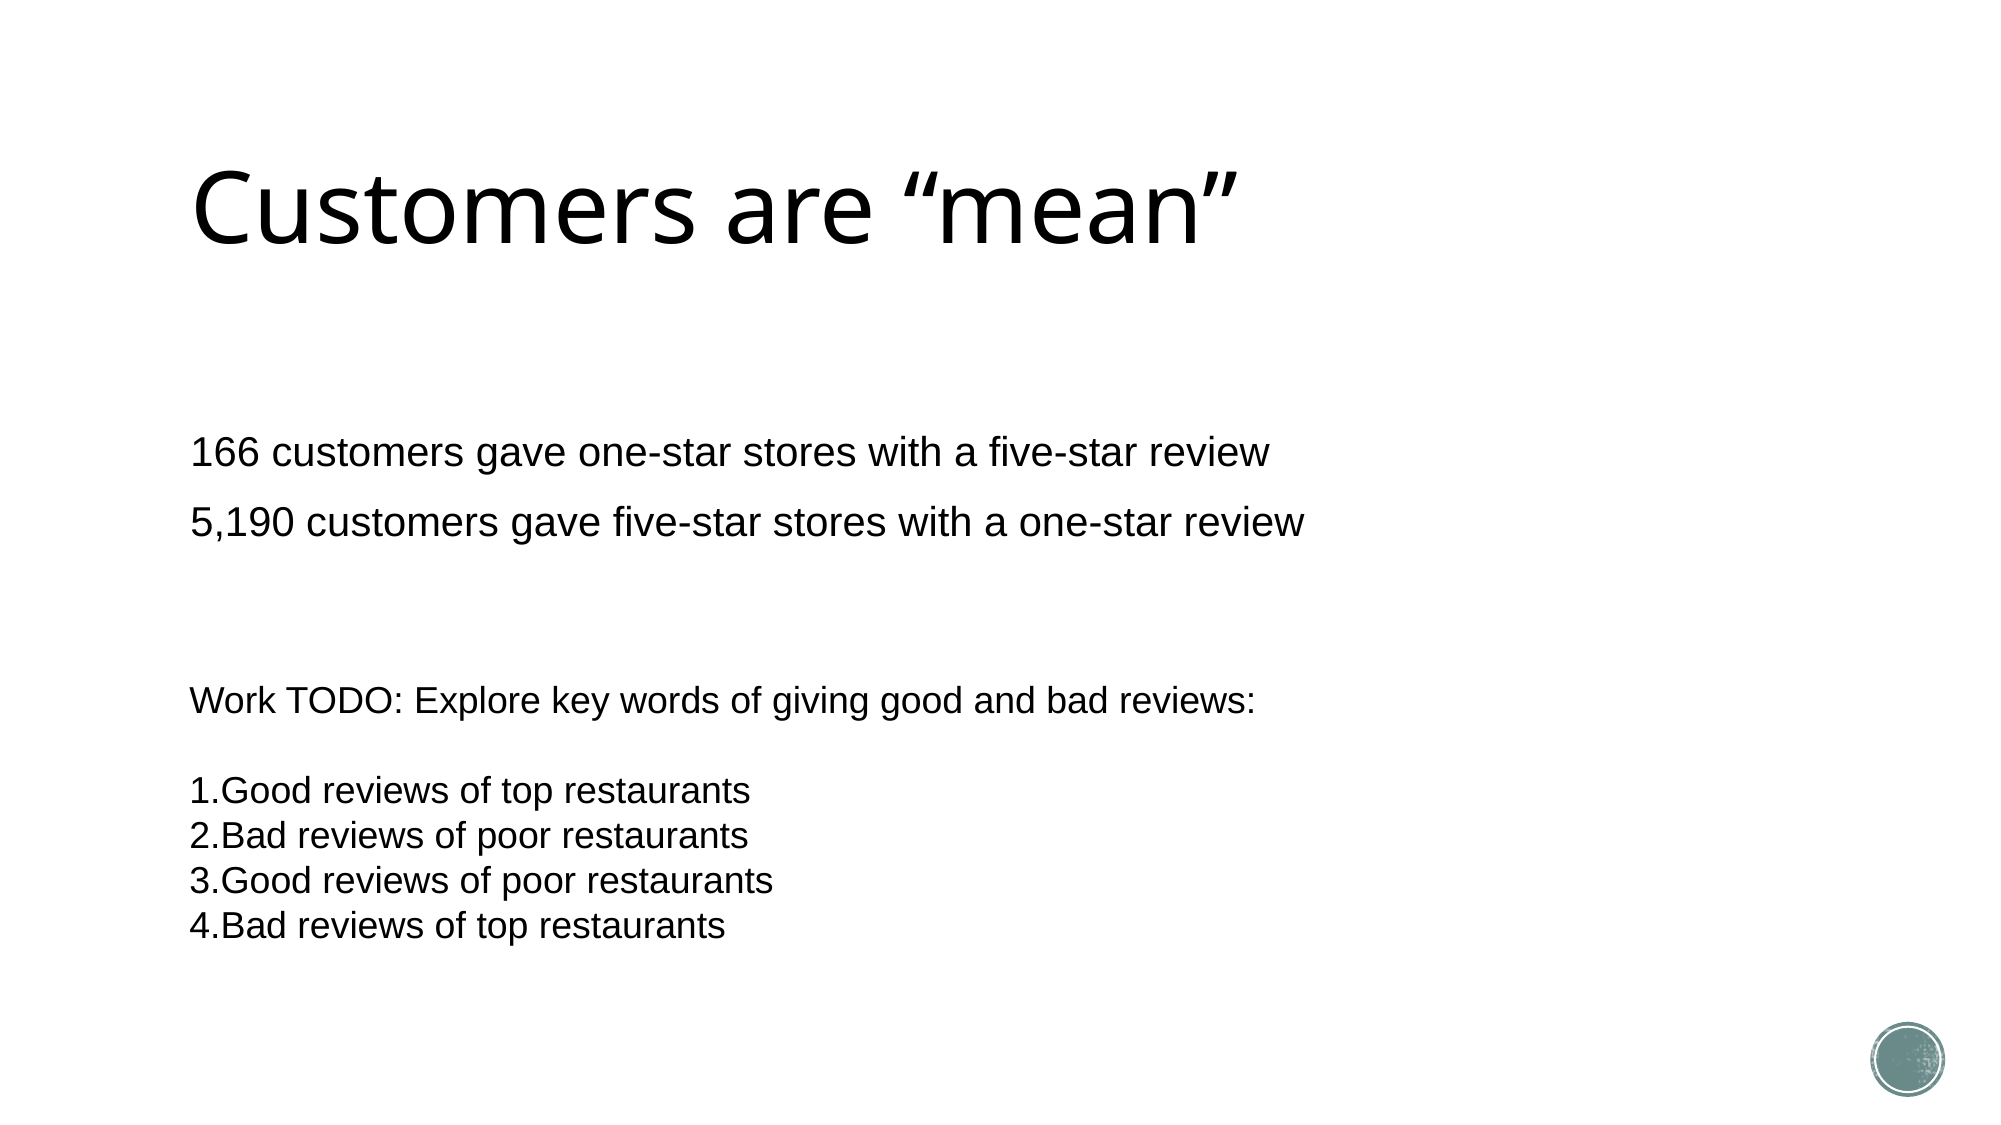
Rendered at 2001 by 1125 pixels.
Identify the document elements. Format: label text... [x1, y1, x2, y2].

list 166 customers gave one-star stores with a five-star review 5,190 customers gave five-star stores with a one-star review [175, 348, 1826, 1013]
text_box Work TODO: Explore key words of giving good and bad reviews: 1.Good reviews of top restaurants 2.Bad reviews of poor restaurants 3.Good reviews of poor restaurants 4.Bad reviews of top restaurants [174, 668, 1497, 953]
title Customers are “mean” [175, 79, 1826, 344]
